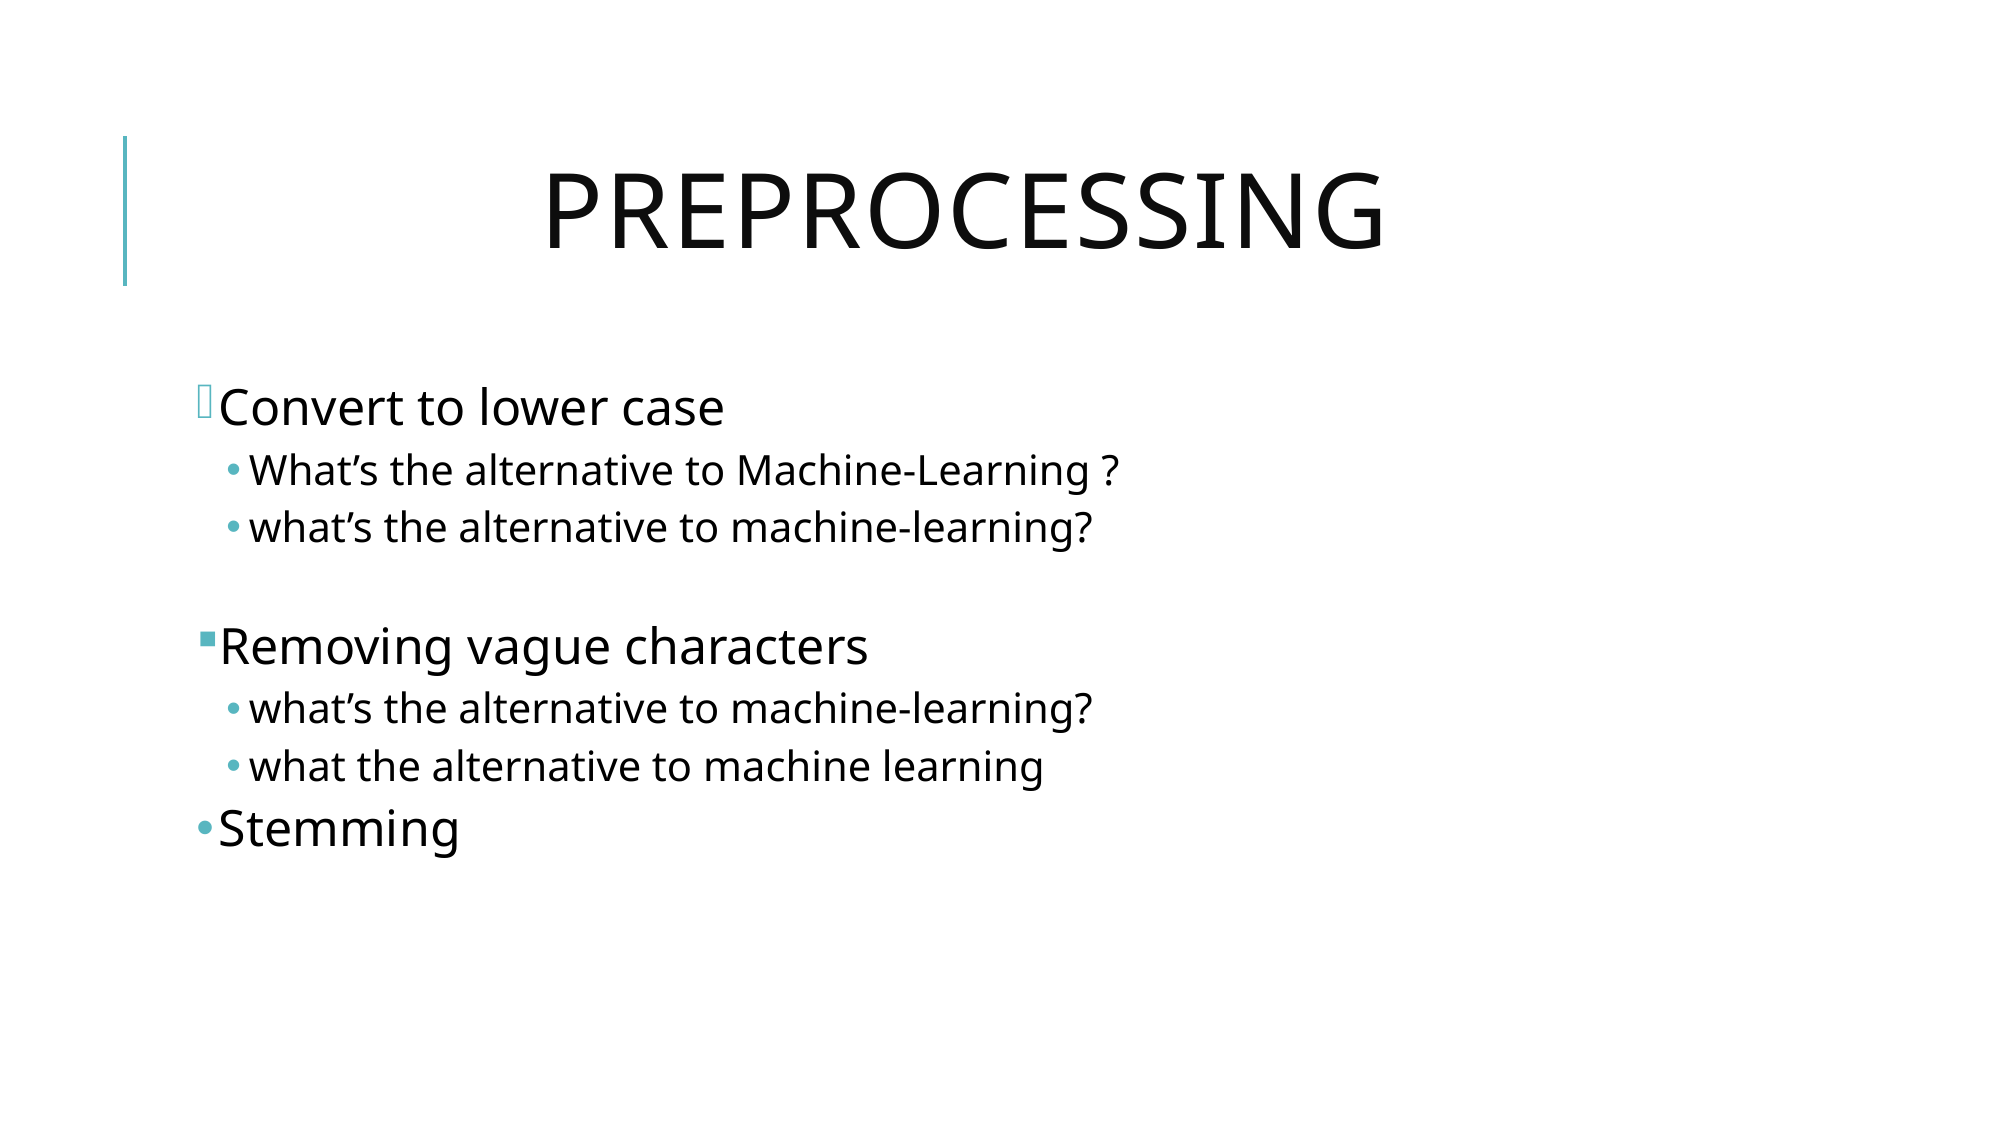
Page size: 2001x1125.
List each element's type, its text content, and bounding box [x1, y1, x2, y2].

title PREPROCESSING [168, 96, 1763, 342]
list Convert to lower case What’s the alternative to Machine-Learning ? what’s the alternative to machine-learning? Removing vague characters what’s the alternative to machine-learning? what the alternative to machine learning Stemming [168, 375, 1763, 1035]
